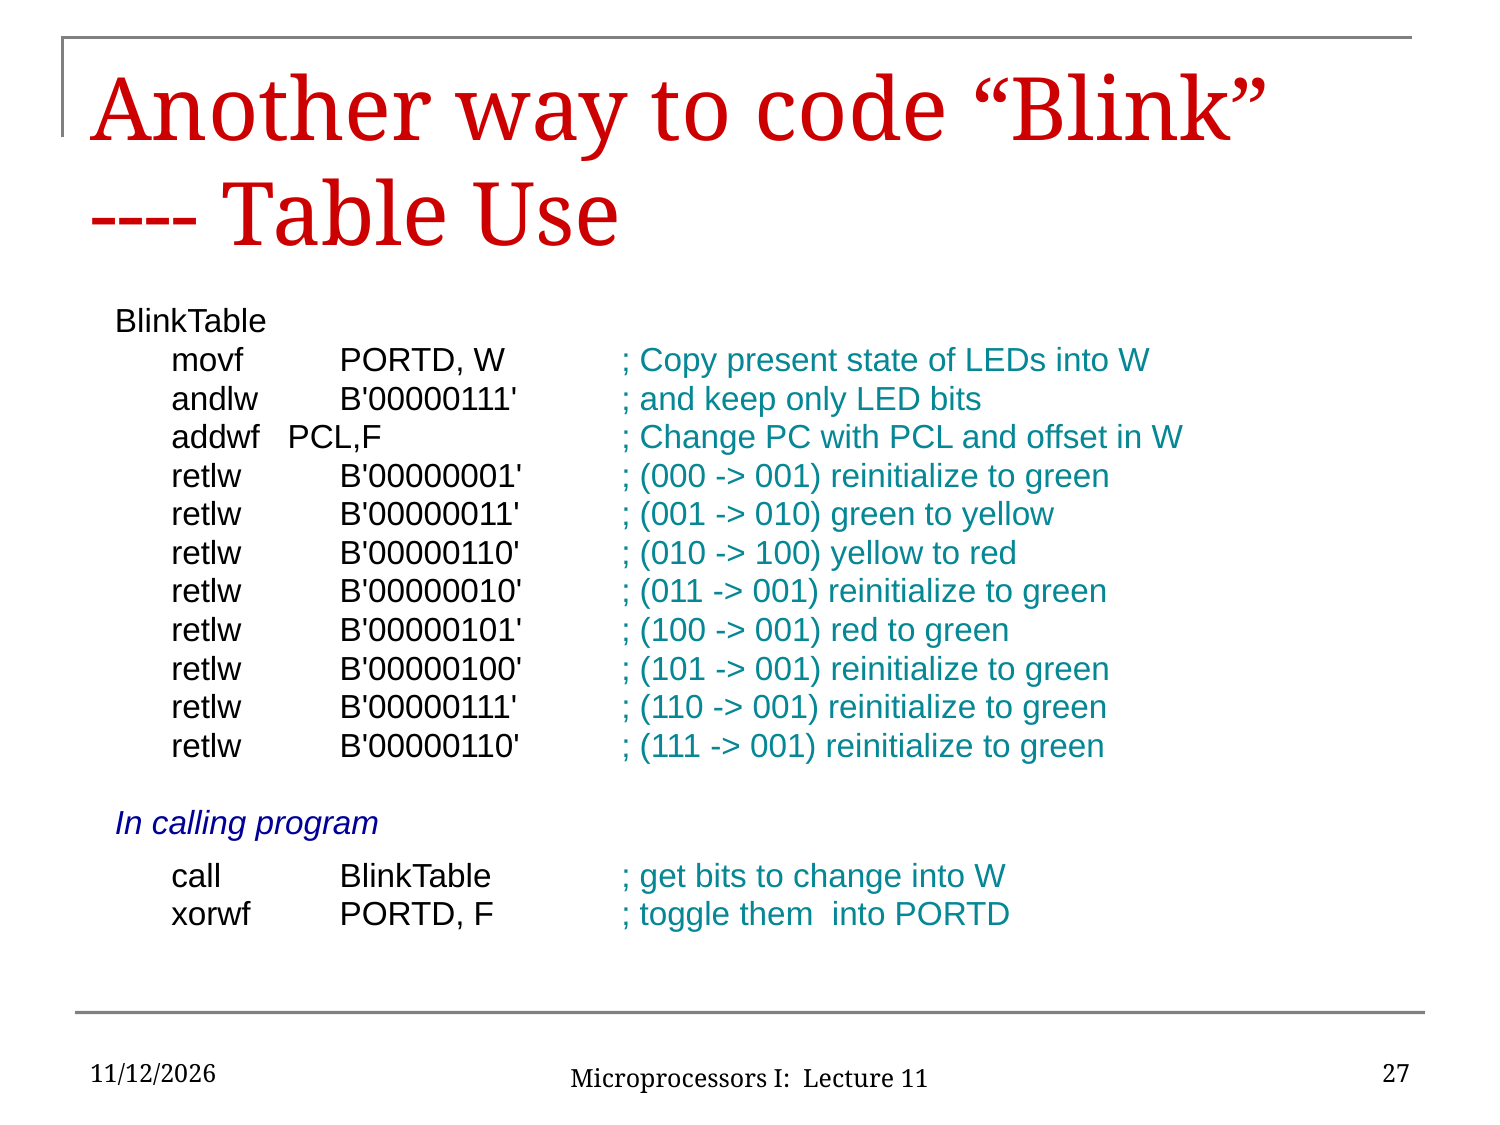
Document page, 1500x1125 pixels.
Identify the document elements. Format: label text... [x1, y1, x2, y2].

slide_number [74, 1023, 426, 1100]
title Another way to code “Blink” ---- Table Use [75, 45, 1425, 163]
list BlinkTable movf PORTD, W ; Copy present state of LEDs into W andlw B'00000111' ; and keep only LED bits addwf PCL,F ; Change PC with PCL and offset in W retlw B'00000001' ; (000 -> 001) reinitialize to green retlw B'00000011' ; (001 -> 010) green to yellow retlw B'00000110' ; (010 -> 100) yellow to red retlw B'00000010' ; (011 -> 001) reinitialize to green retlw B'00000101' ; (100 -> 001) red to green retlw B'00000100' ; (101 -> 001) reinitialize to green retlw B'00000111' ; (110 -> 001) reinitialize to green retlw B'00000110' ; (111 -> 001) reinitialize to green In calling program call BlinkTable ; get bits to change into W xorwf PORTD, F ; toggle them into PORTD [99, 299, 1388, 1025]
footer Microprocessors I: Lecture 11 [512, 1024, 988, 1101]
slide_number 27 [1074, 1023, 1426, 1100]
